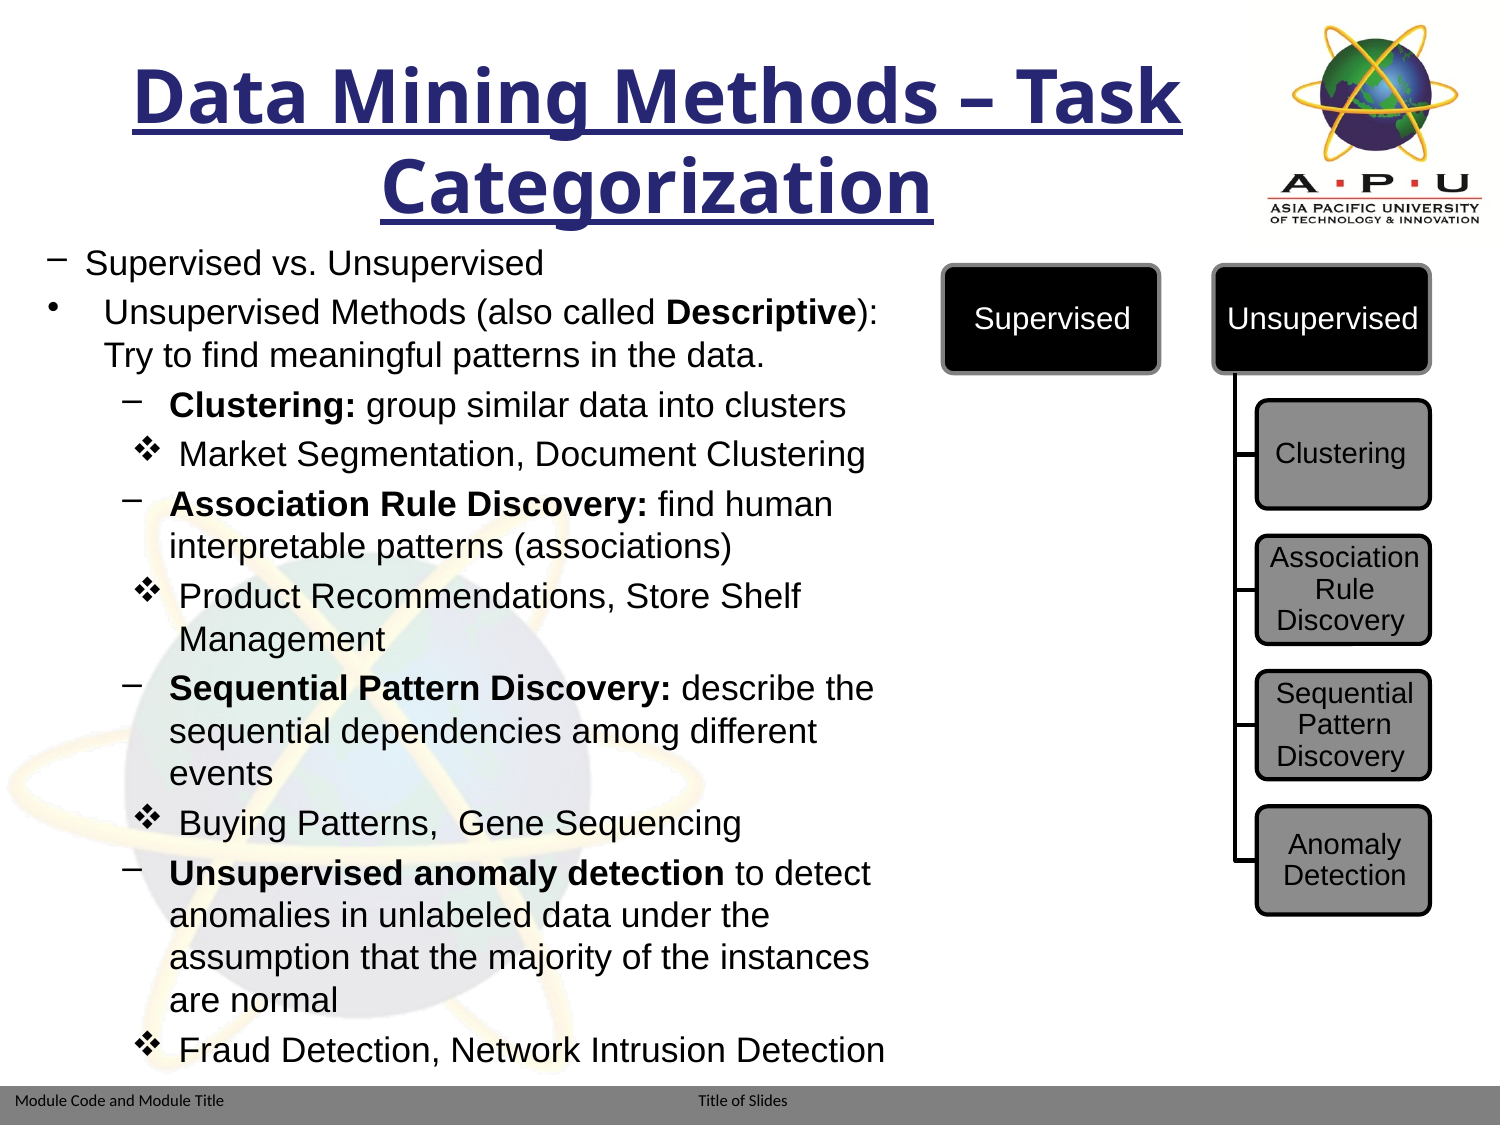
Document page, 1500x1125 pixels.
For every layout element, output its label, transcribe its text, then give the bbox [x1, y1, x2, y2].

picture [1251, 0, 1500, 249]
title Data Mining Methods – Task Categorization [79, 45, 1235, 233]
list Supervised vs. Unsupervised Unsupervised Methods (also called Descriptive): Try to find meaningful patterns in the data. Clustering: group similar data into clusters Market Segmentation, Document Clustering Association Rule Discovery: find human interpretable patterns (associations) Product Recommendations, Store Shelf Management Sequential Pattern Discovery: describe the sequential dependencies among different events Buying Patterns, Gene Sequencing Unsupervised anomaly detection to detect anomalies in unlabeled data under the assumption that the majority of the instances are normal Fraud Detection, Network Intrusion Detection [32, 232, 917, 1067]
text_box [872, 264, 1500, 916]
